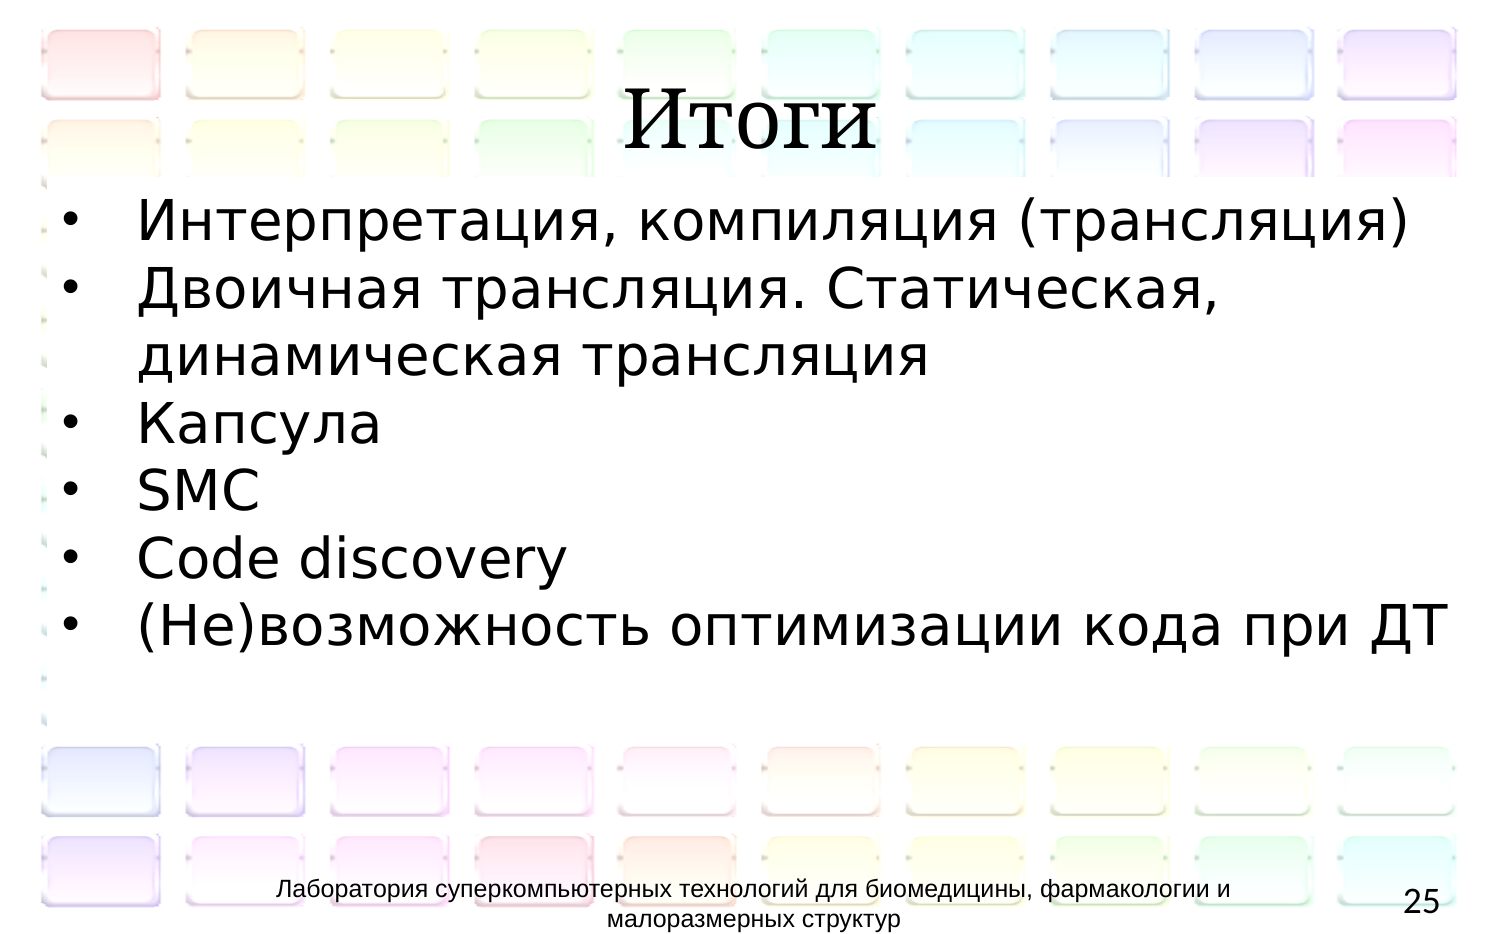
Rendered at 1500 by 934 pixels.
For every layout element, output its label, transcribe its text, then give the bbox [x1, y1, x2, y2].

text_box 25 [1387, 868, 1473, 918]
text_box Лаборатория суперкомпьютерных технологий для биомедицины, фармакологии и малоразмерных структур [171, 864, 1338, 915]
title Итоги [75, 37, 1425, 177]
picture [0, 0, 1500, 934]
text_box Интерпретация, компиляция (трансляция) Двоичная трансляция. Статическая, динамическая трансляция Капсула SMC Code discovery (Не)возможность оптимизации кода при ДТ [47, 177, 1473, 732]
